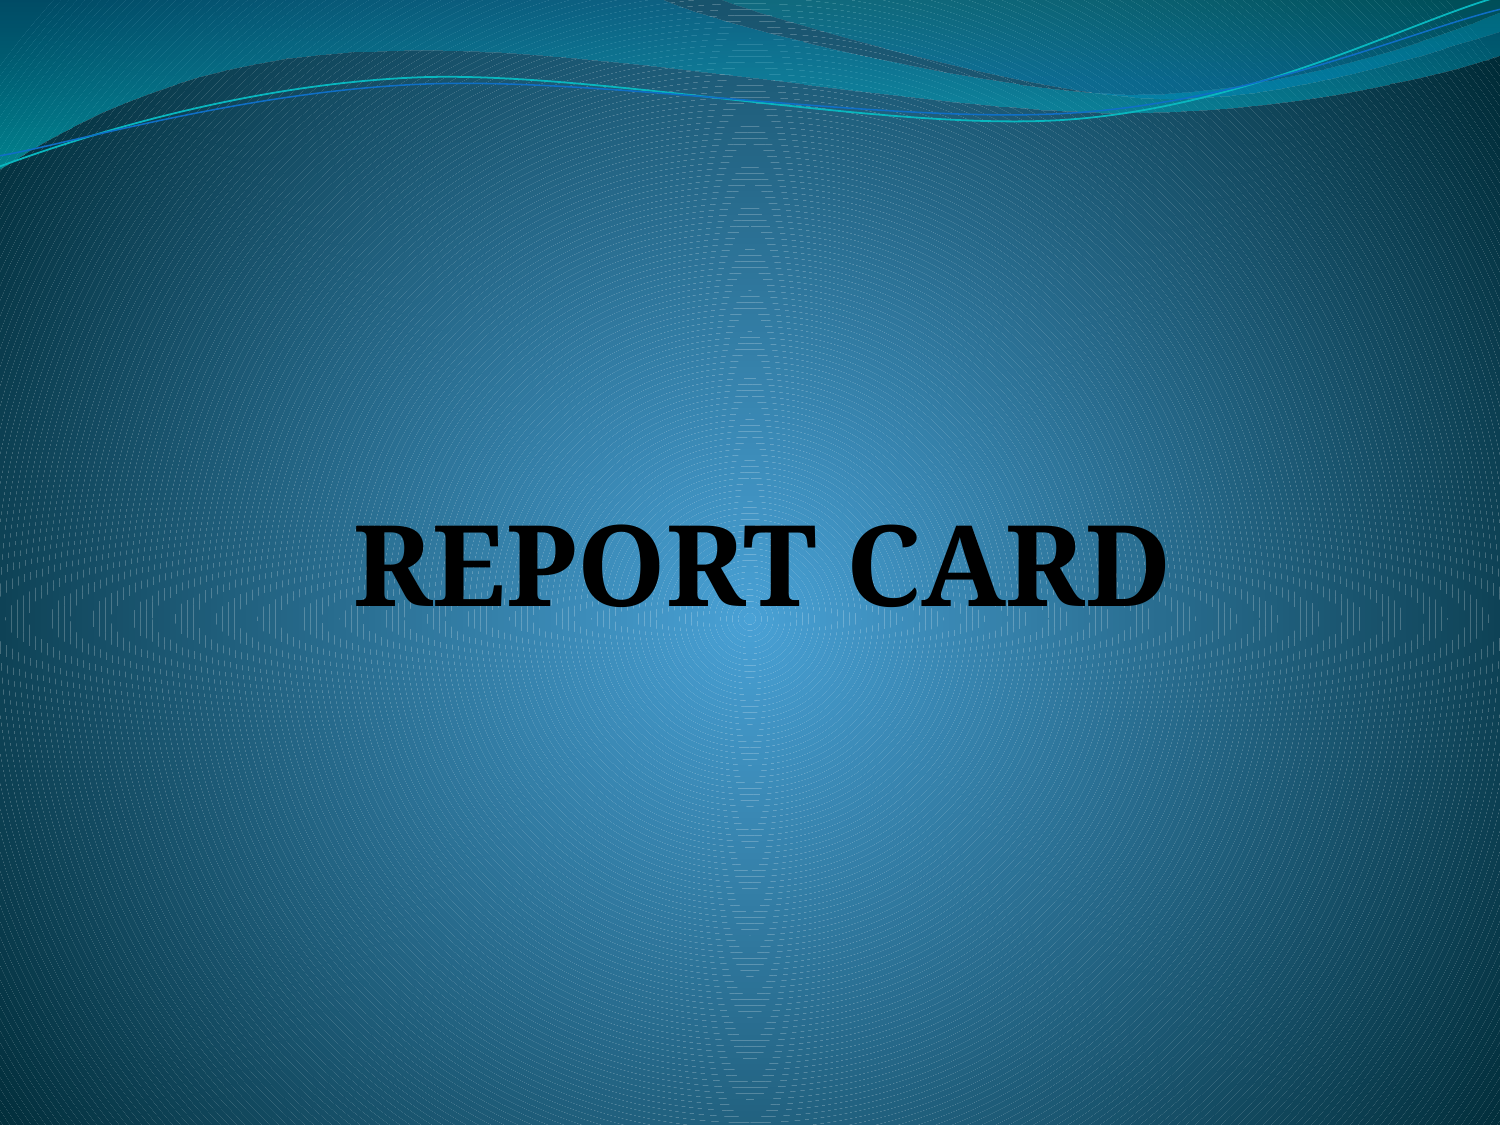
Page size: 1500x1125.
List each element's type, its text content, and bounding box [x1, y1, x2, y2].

text_box REPORT CARD [338, 486, 1187, 637]
